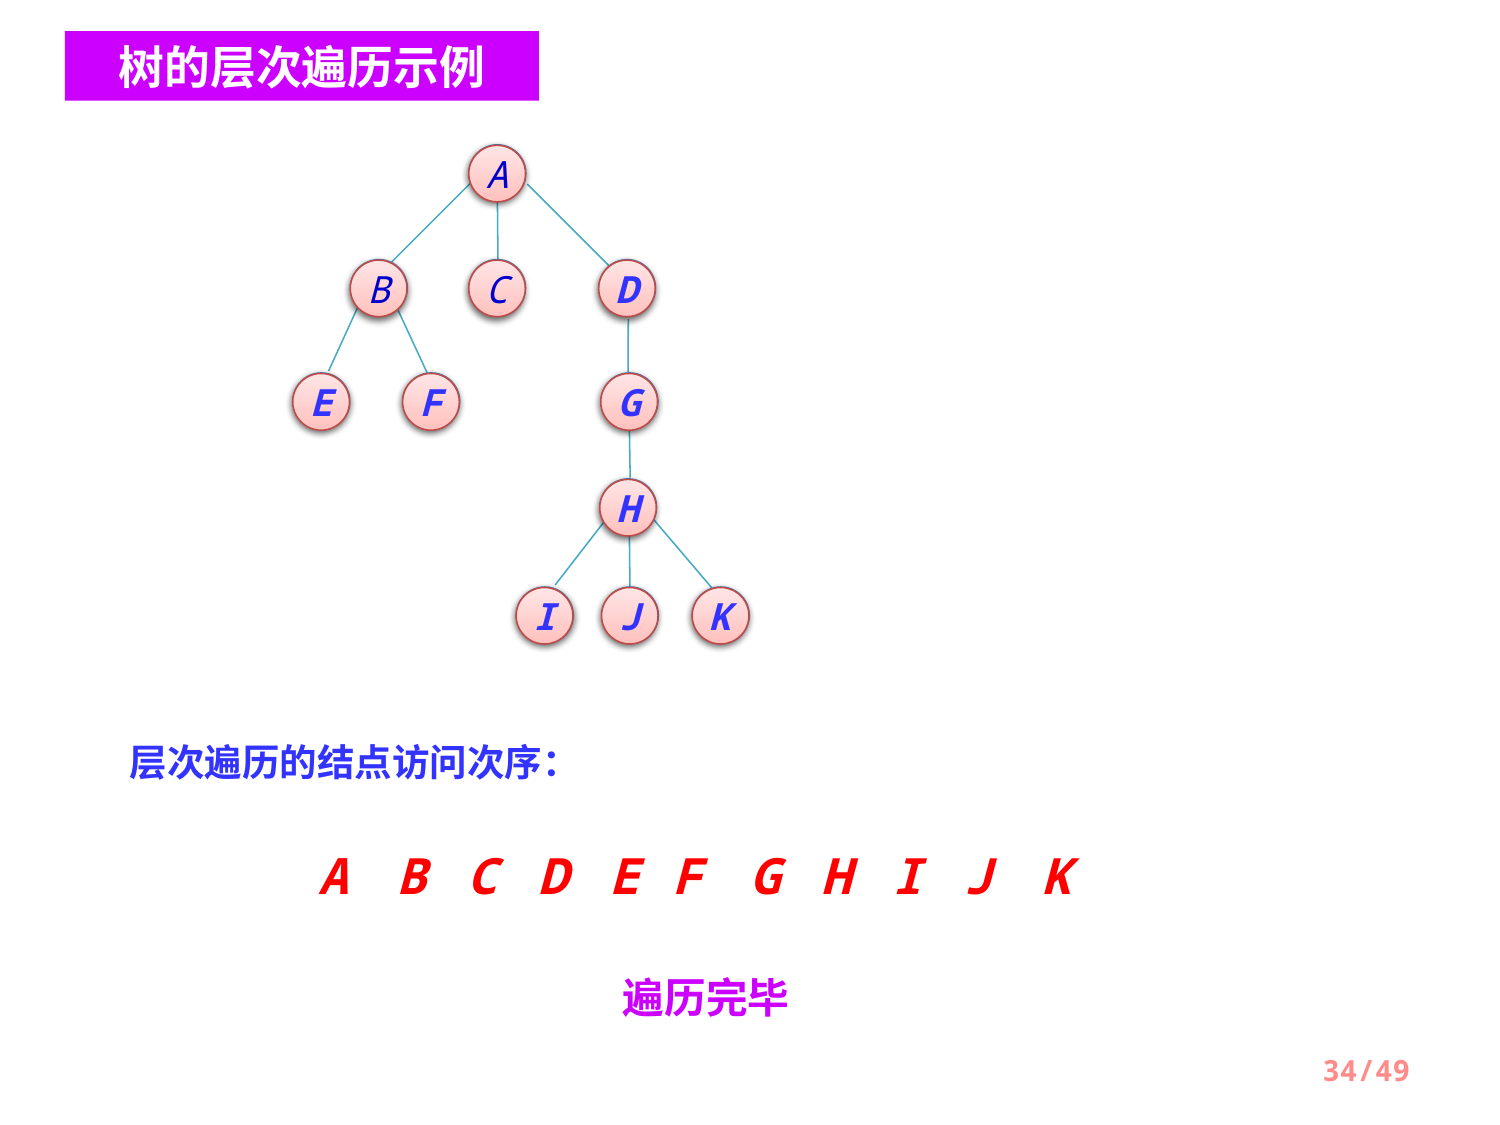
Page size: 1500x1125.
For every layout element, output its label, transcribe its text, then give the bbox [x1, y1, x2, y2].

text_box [292, 373, 400, 914]
text_box 树的层次遍历示例 [64, 31, 539, 101]
slide_number 34/49 [1074, 1042, 1425, 1103]
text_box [349, 259, 441, 371]
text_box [600, 373, 795, 477]
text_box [515, 587, 689, 914]
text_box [453, 259, 523, 370]
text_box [304, 145, 526, 371]
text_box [524, 259, 656, 371]
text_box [599, 479, 866, 584]
text_box 遍历完毕 [540, 964, 872, 1029]
text_box 层次遍历的结点访问次序： [115, 731, 287, 791]
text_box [402, 373, 598, 914]
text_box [691, 587, 1088, 914]
